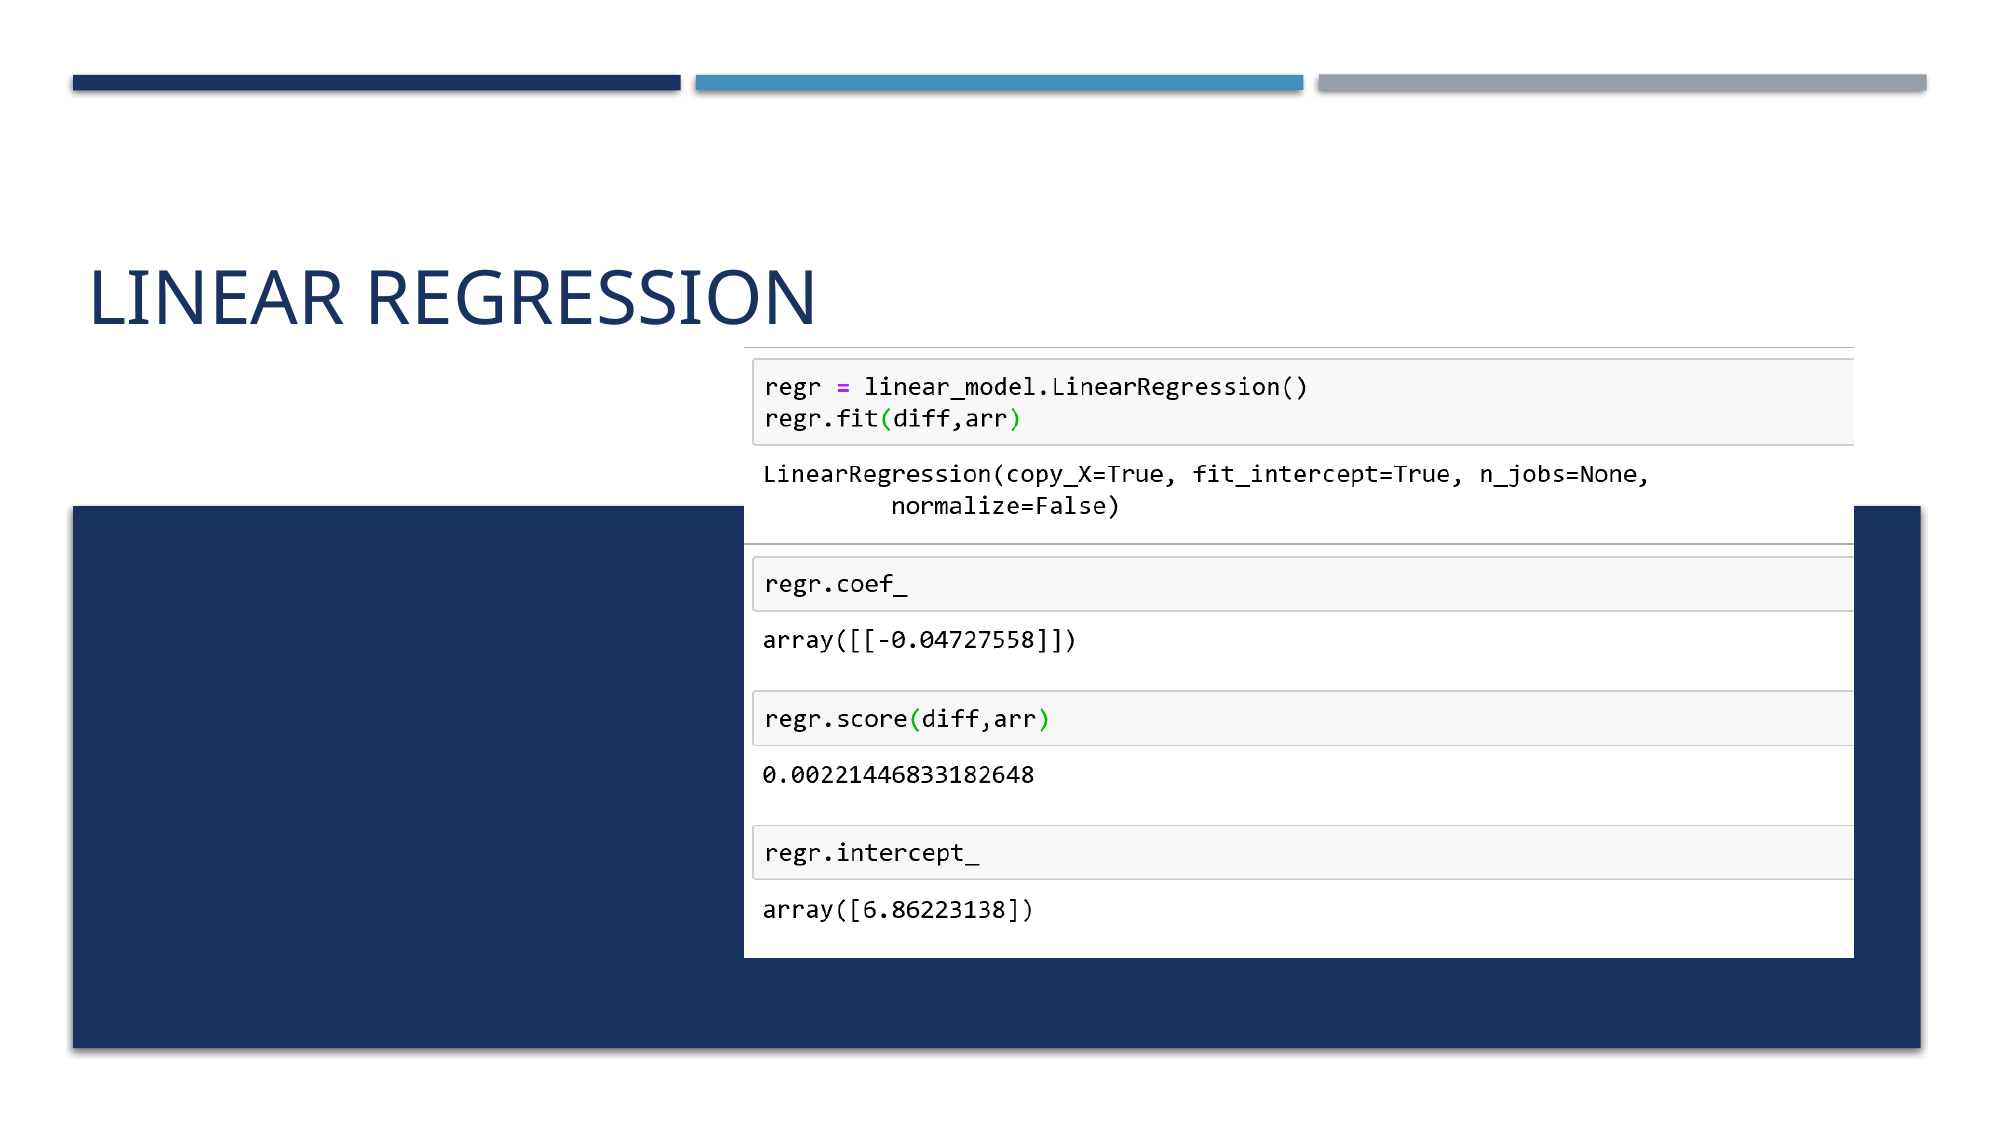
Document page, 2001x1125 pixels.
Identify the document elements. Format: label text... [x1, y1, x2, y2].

title Linear Regression [72, 105, 868, 348]
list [743, 346, 1855, 958]
